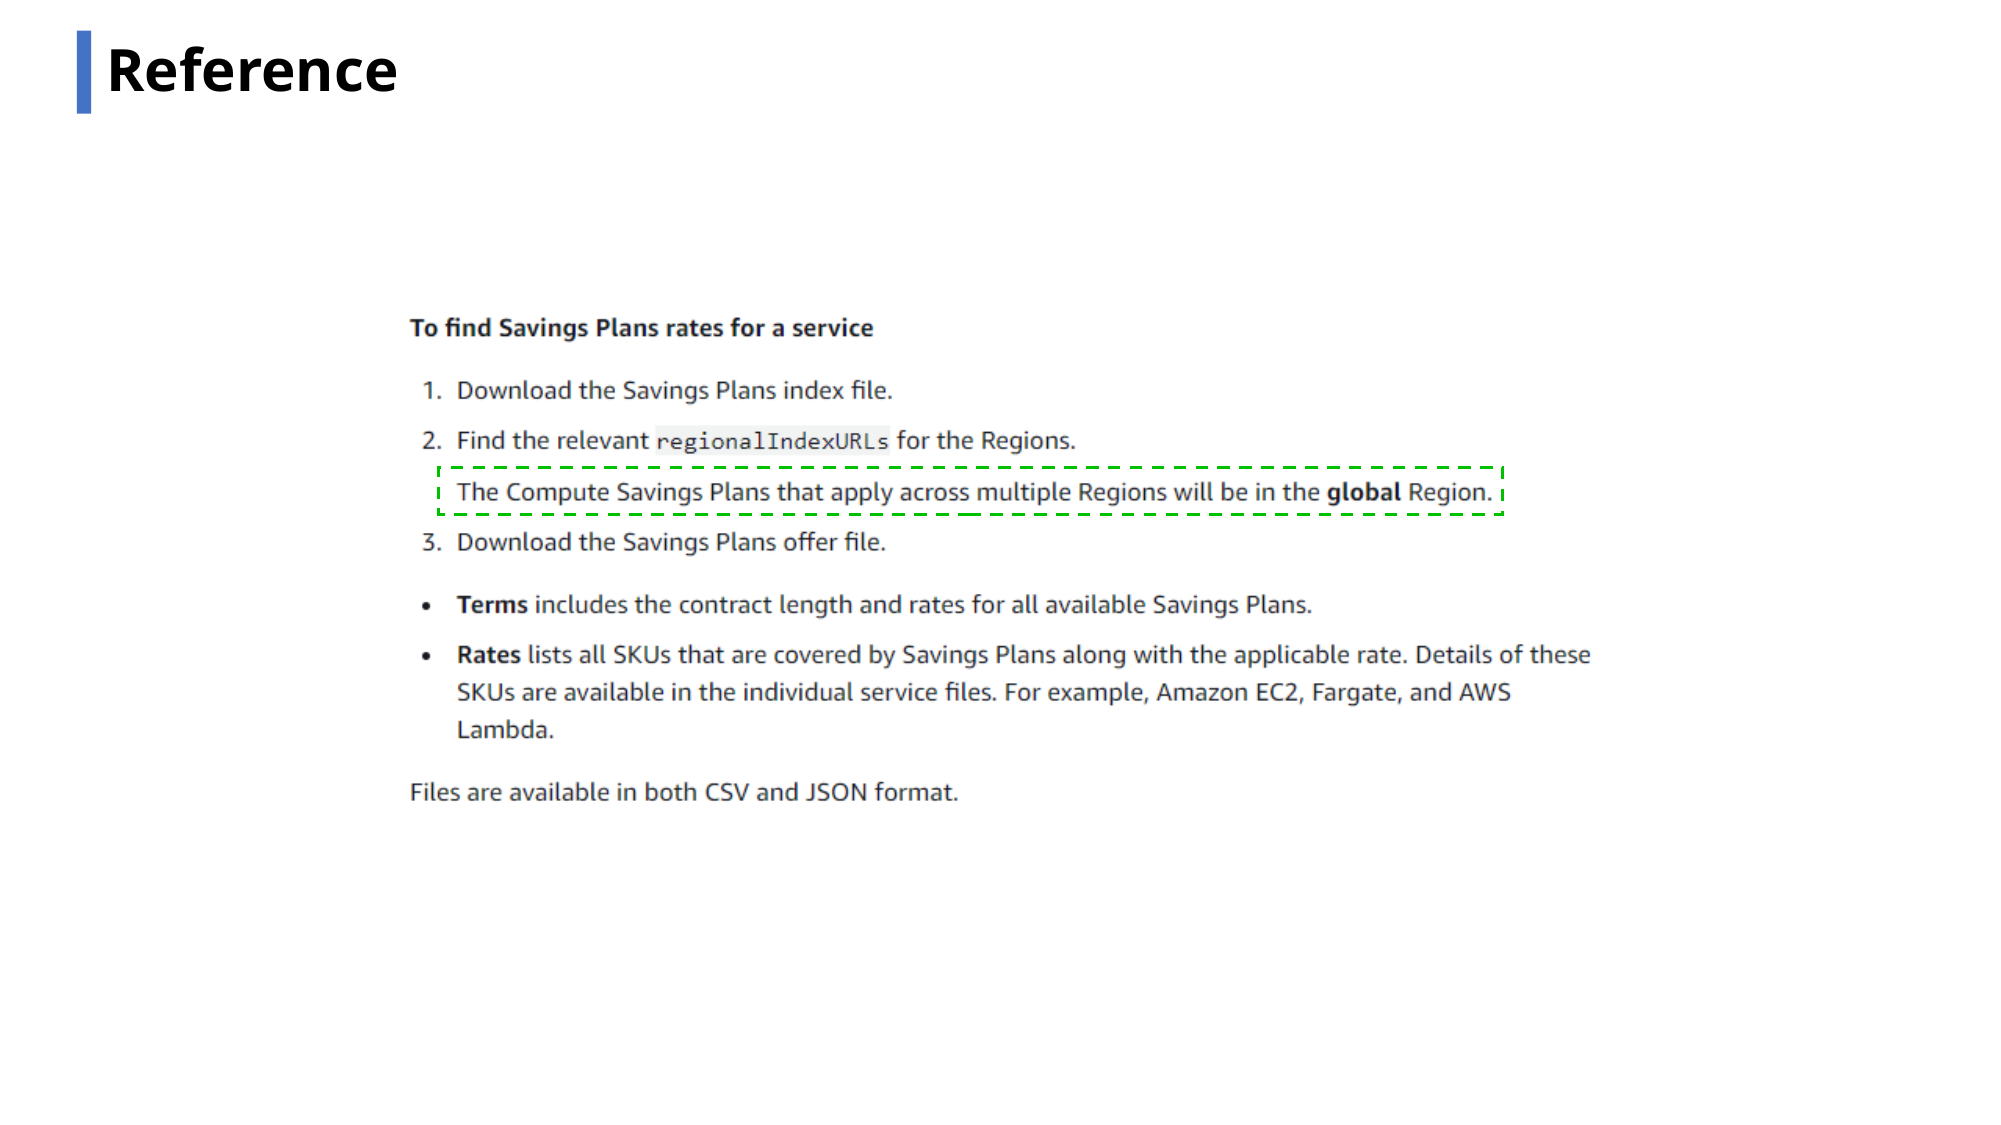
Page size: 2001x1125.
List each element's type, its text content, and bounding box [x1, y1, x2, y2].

title Reference [91, 15, 1817, 129]
picture [399, 310, 1601, 815]
